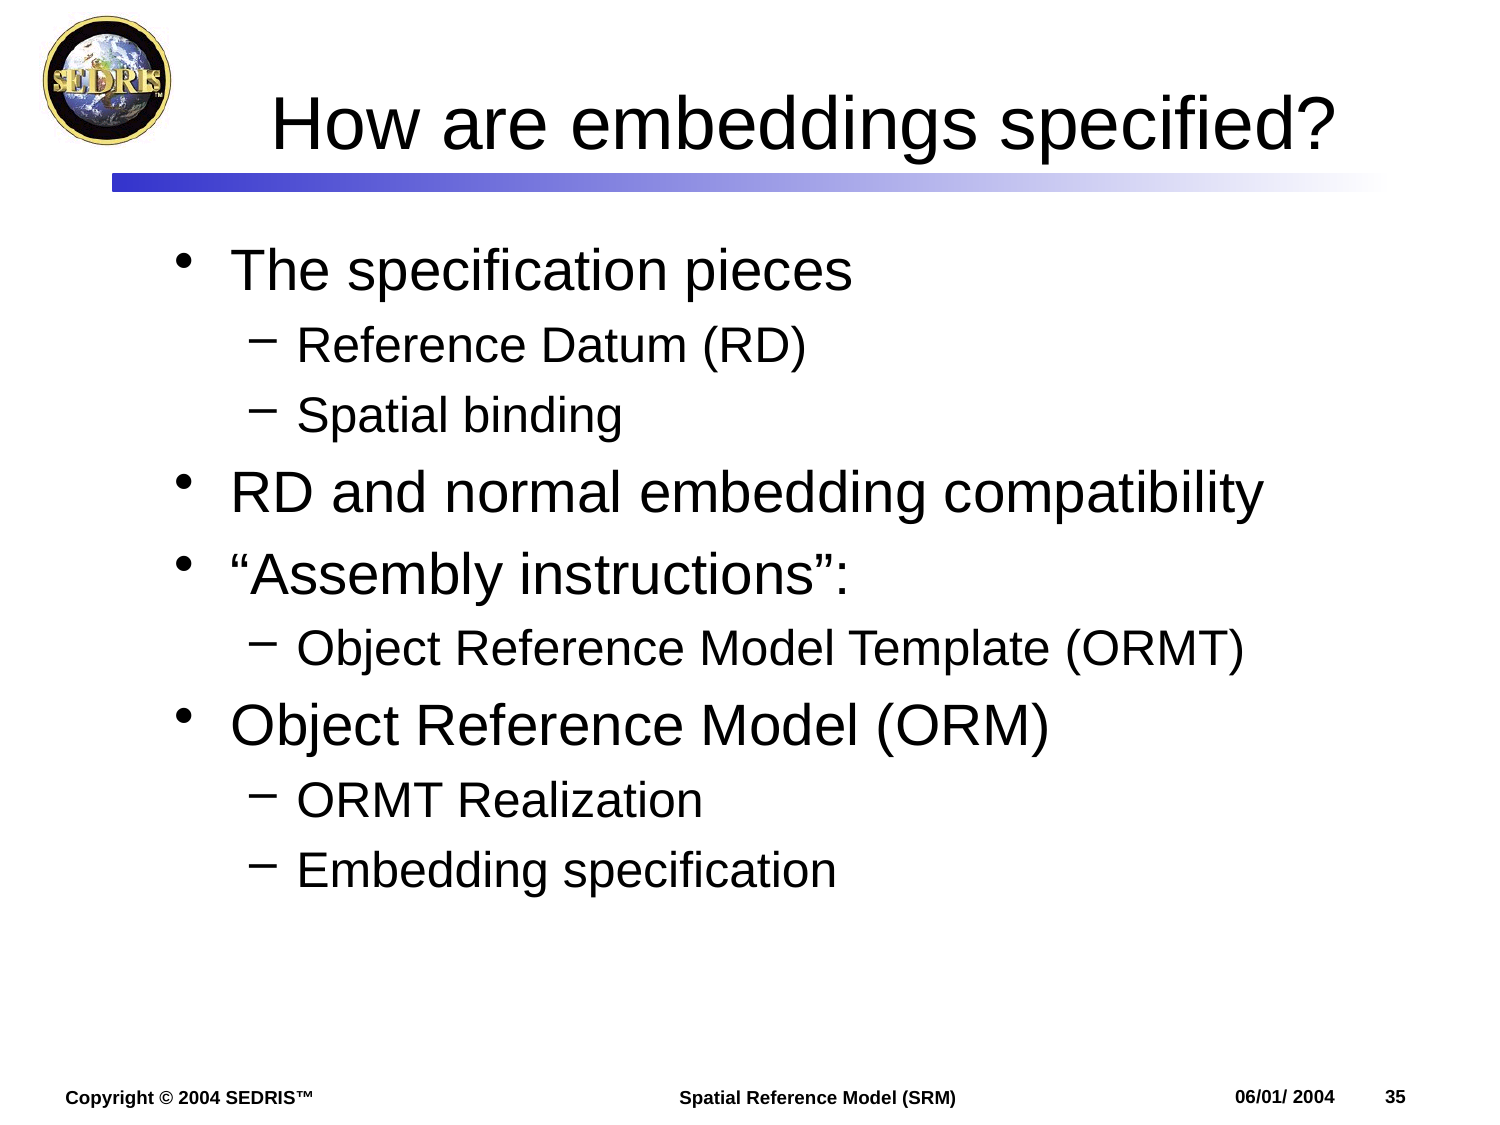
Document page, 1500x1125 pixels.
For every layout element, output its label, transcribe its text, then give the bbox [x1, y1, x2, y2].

title How are embeddings specified? [181, 37, 1428, 202]
picture [39, 12, 174, 148]
list The specification pieces Reference Datum (RD) Spatial binding RD and normal embedding compatibility “Assembly instructions”: Object Reference Model Template (ORMT) Object Reference Model (ORM) ORMT Realization Embedding specification [159, 224, 1395, 1011]
